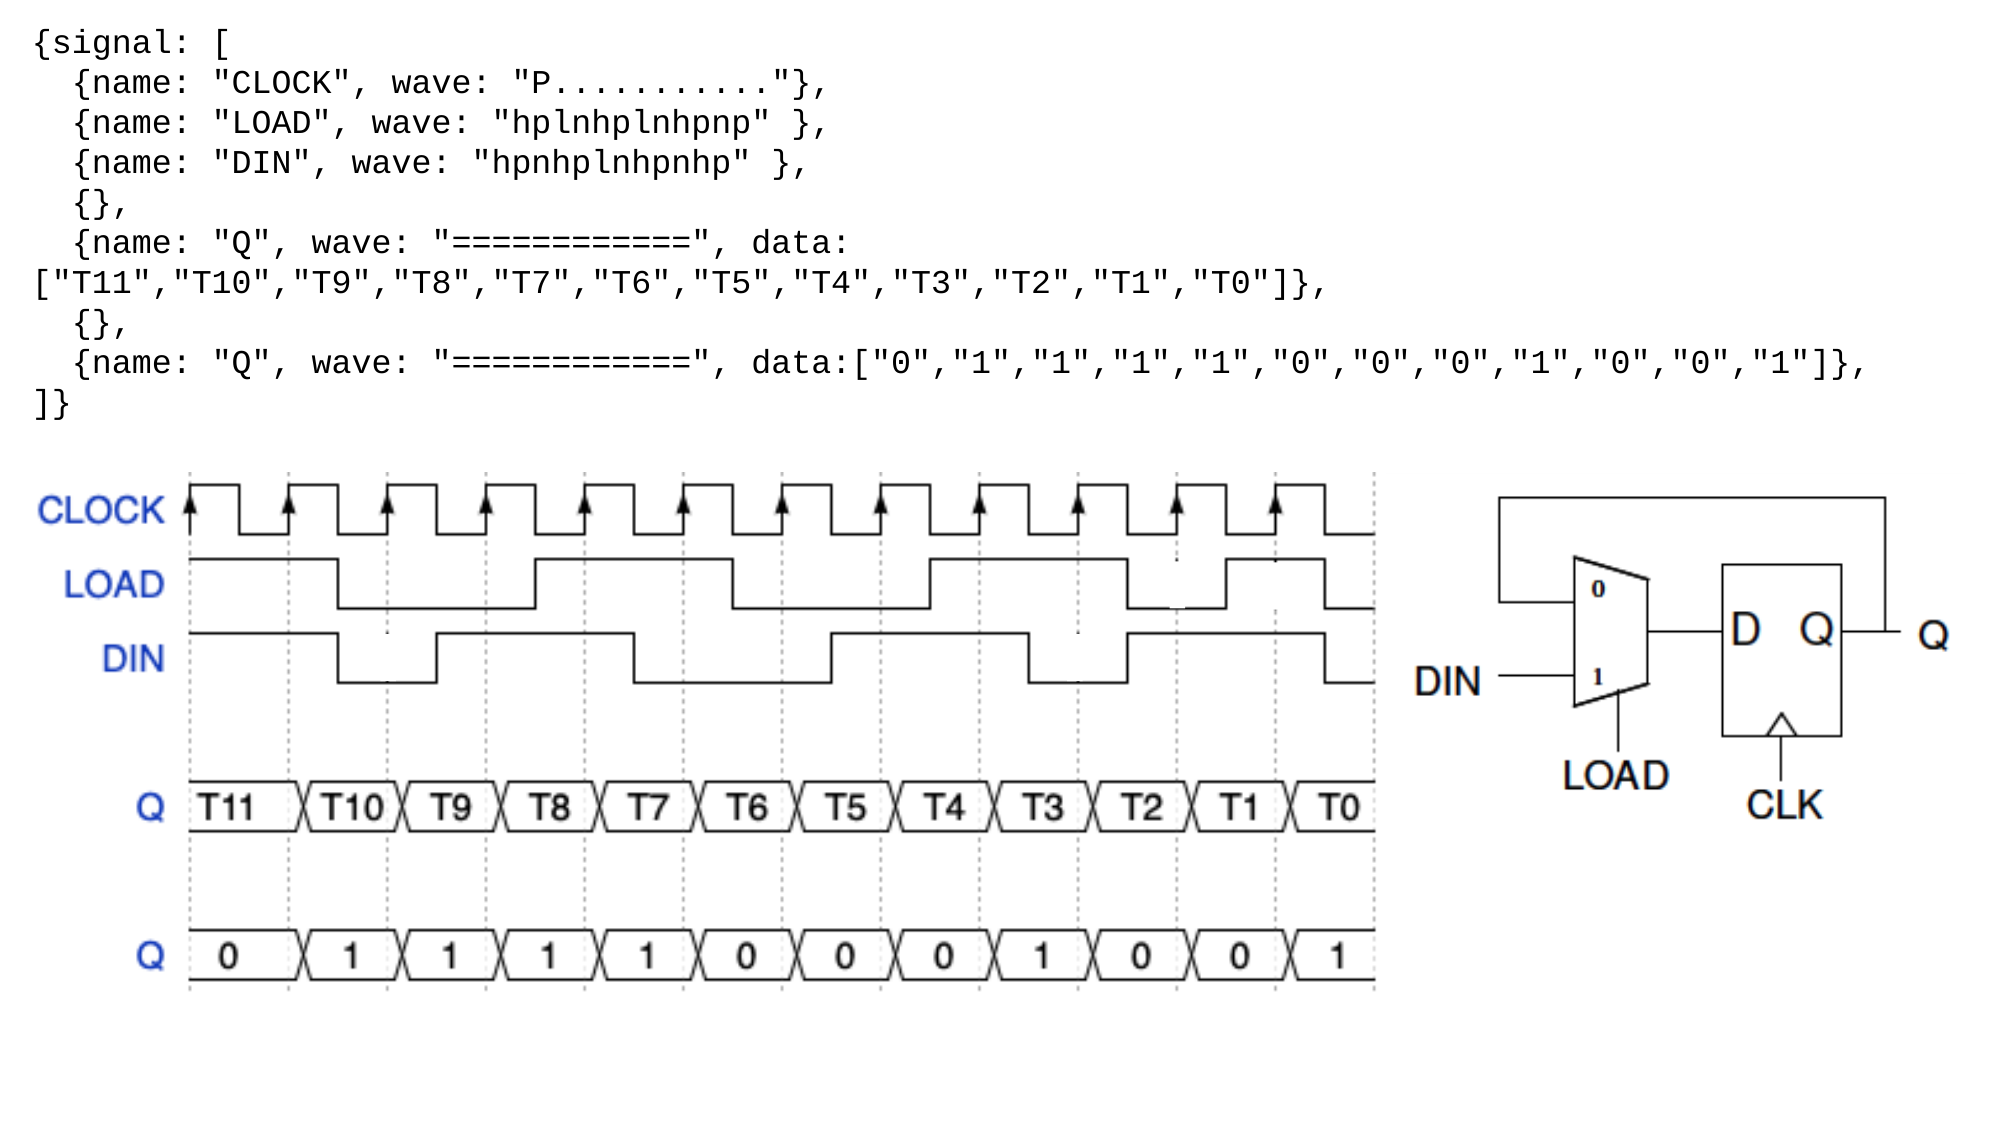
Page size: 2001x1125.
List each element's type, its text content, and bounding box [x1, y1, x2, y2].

picture [34, 472, 1966, 994]
text_box {signal: [ {name: "CLOCK", wave: "P..........."}, {name: "LOAD", wave: "hplnhplnhpnp" }, {name: "DIN", wave: "hpnhplnhpnhp" }, {}, {name: "Q", wave: "============", data:["T11","T10","T9","T8","T7","T6","T5","T4","T3","T2","T1","T0"]}, {}, {name: "Q", wave: "============", data:["0","1","1","1","1","0","0","0","1","0","0","1"]}, ]} [17, 13, 2000, 428]
